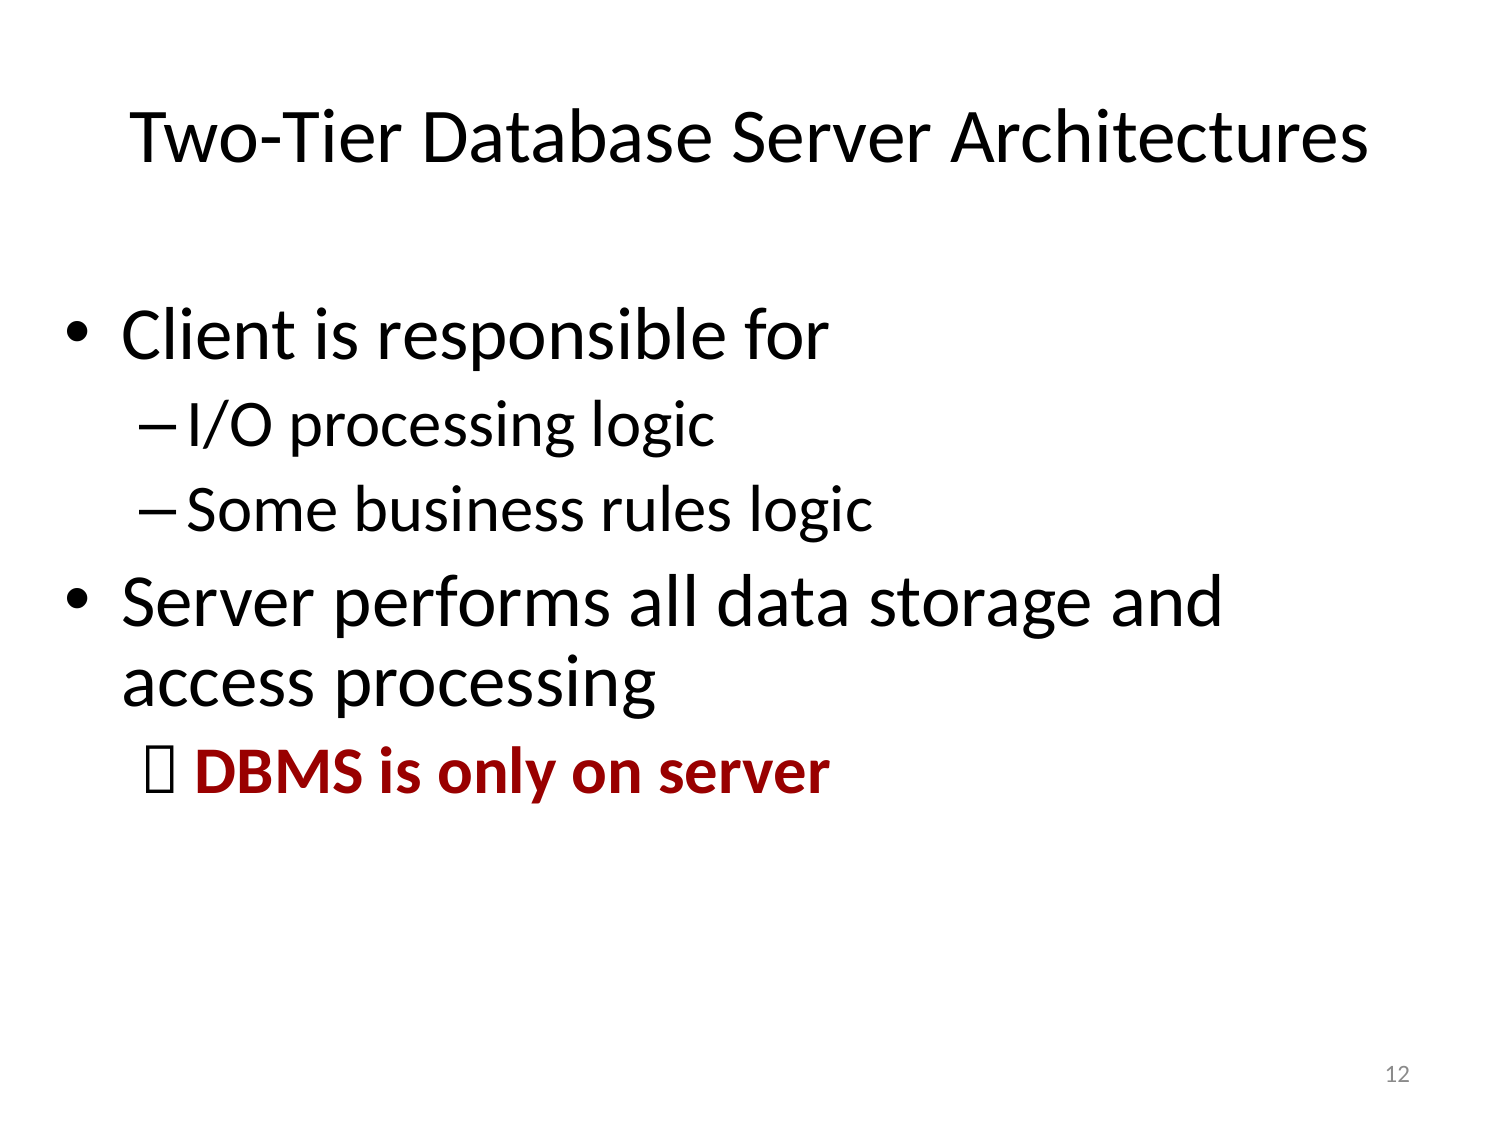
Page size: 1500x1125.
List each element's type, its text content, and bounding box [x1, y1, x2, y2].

list Client is responsible for I/O processing logic Some business rules logic Server performs all data storage and access processing  DBMS is only on server [50, 287, 1450, 963]
slide_number 12 [1074, 1042, 1425, 1103]
title Two-Tier Database Server Architectures [75, 37, 1425, 225]
